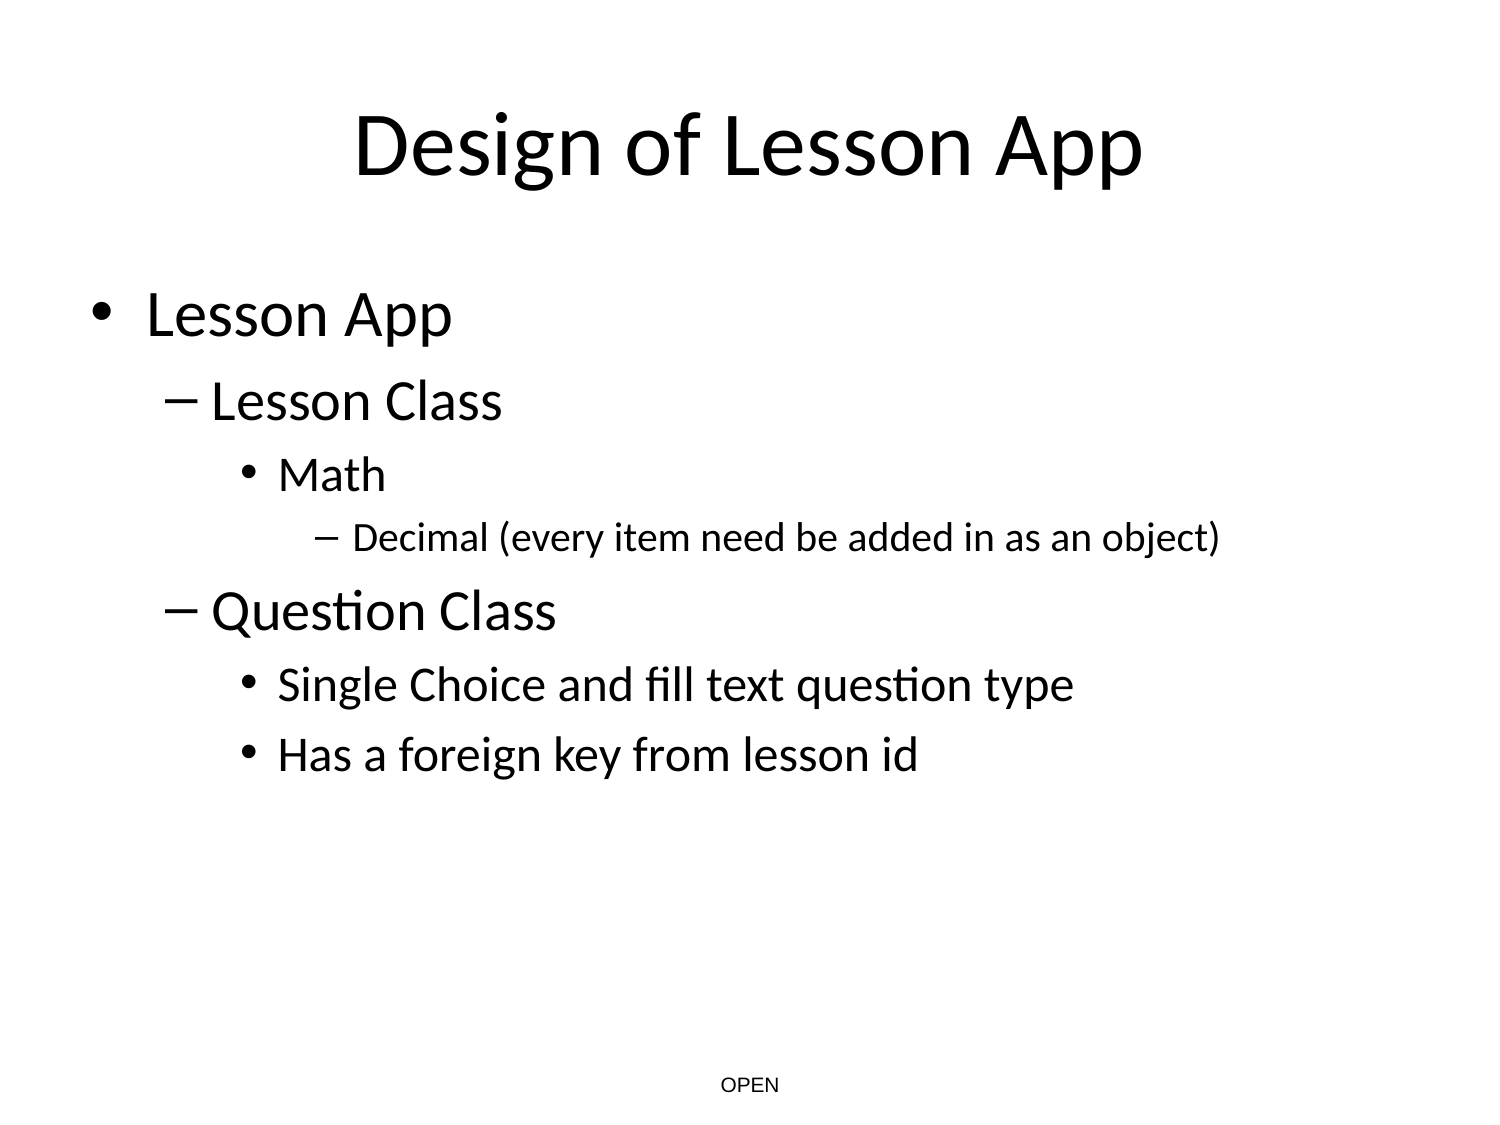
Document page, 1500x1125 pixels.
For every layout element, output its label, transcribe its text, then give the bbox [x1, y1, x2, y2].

title Design of Lesson App [75, 45, 1425, 233]
list Lesson App Lesson Class Math Decimal (every item need be added in as an object) Question Class Single Choice and fill text question type Has a foreign key from lesson id [75, 262, 1425, 1005]
